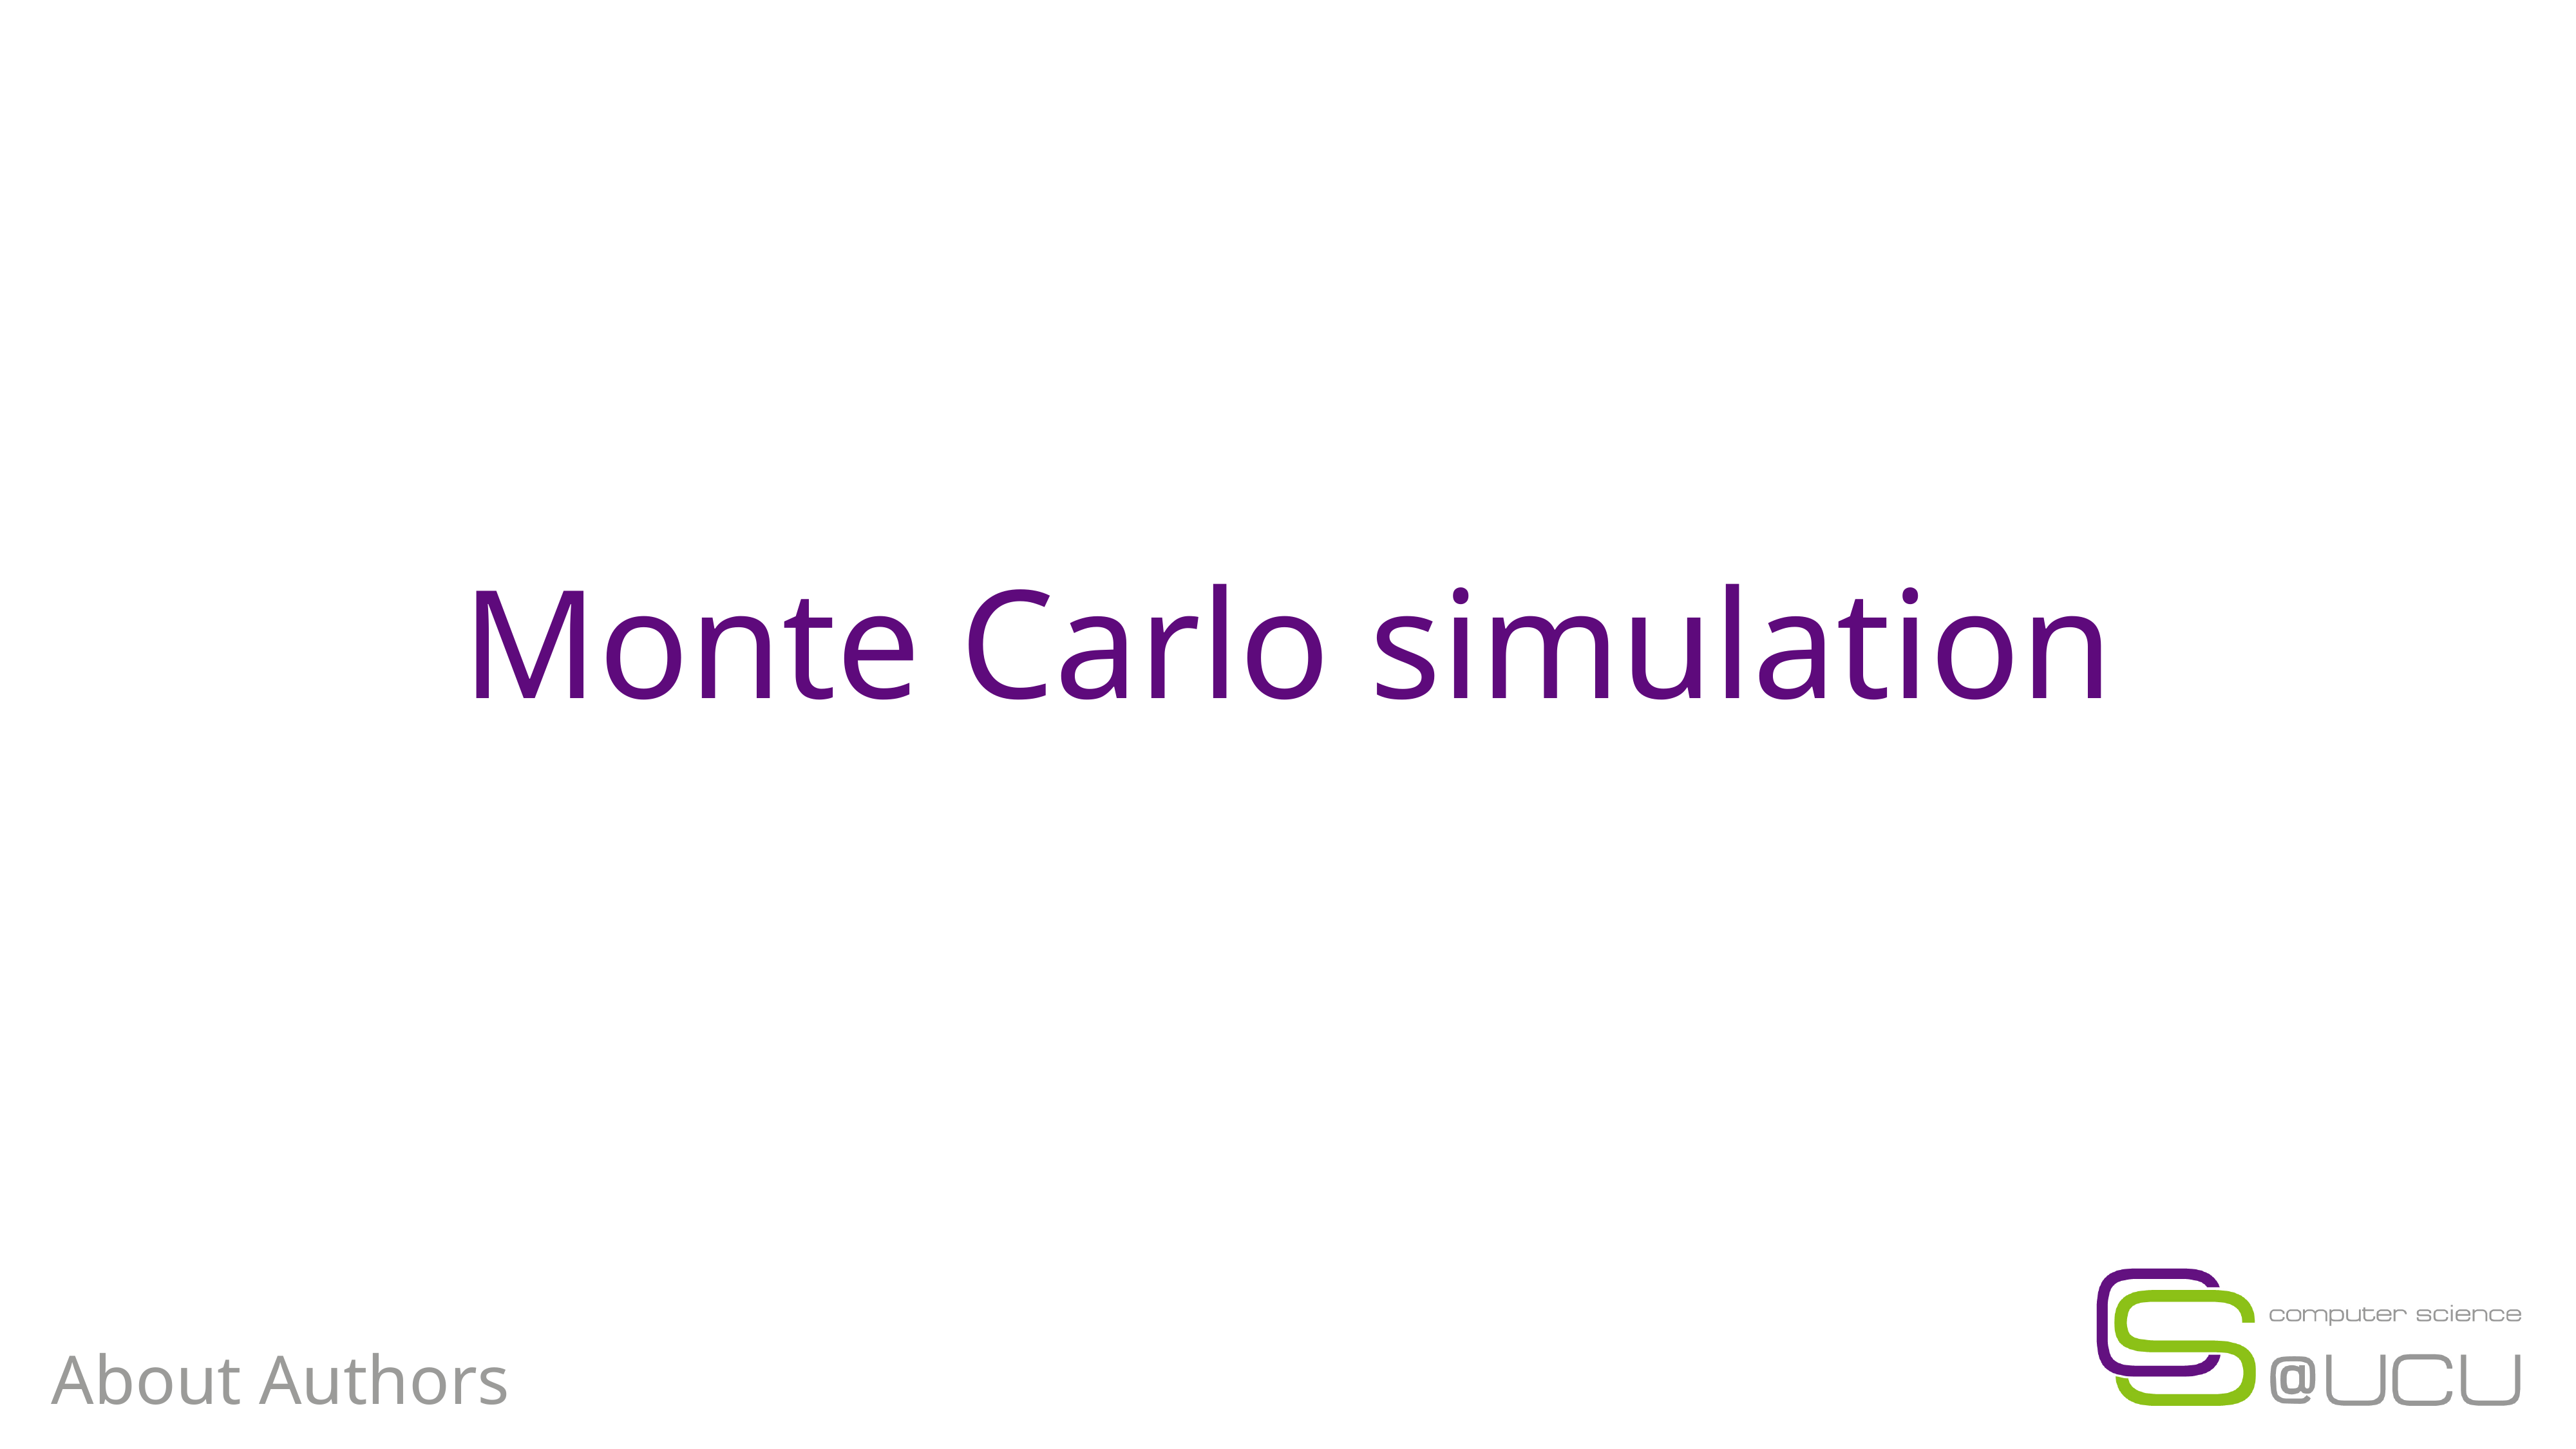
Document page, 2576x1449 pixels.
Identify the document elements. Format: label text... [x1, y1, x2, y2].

picture [2045, 1217, 2572, 1449]
list About Authors [45, 1333, 2059, 1424]
title Monte Carlo simulation [187, 242, 2389, 735]
